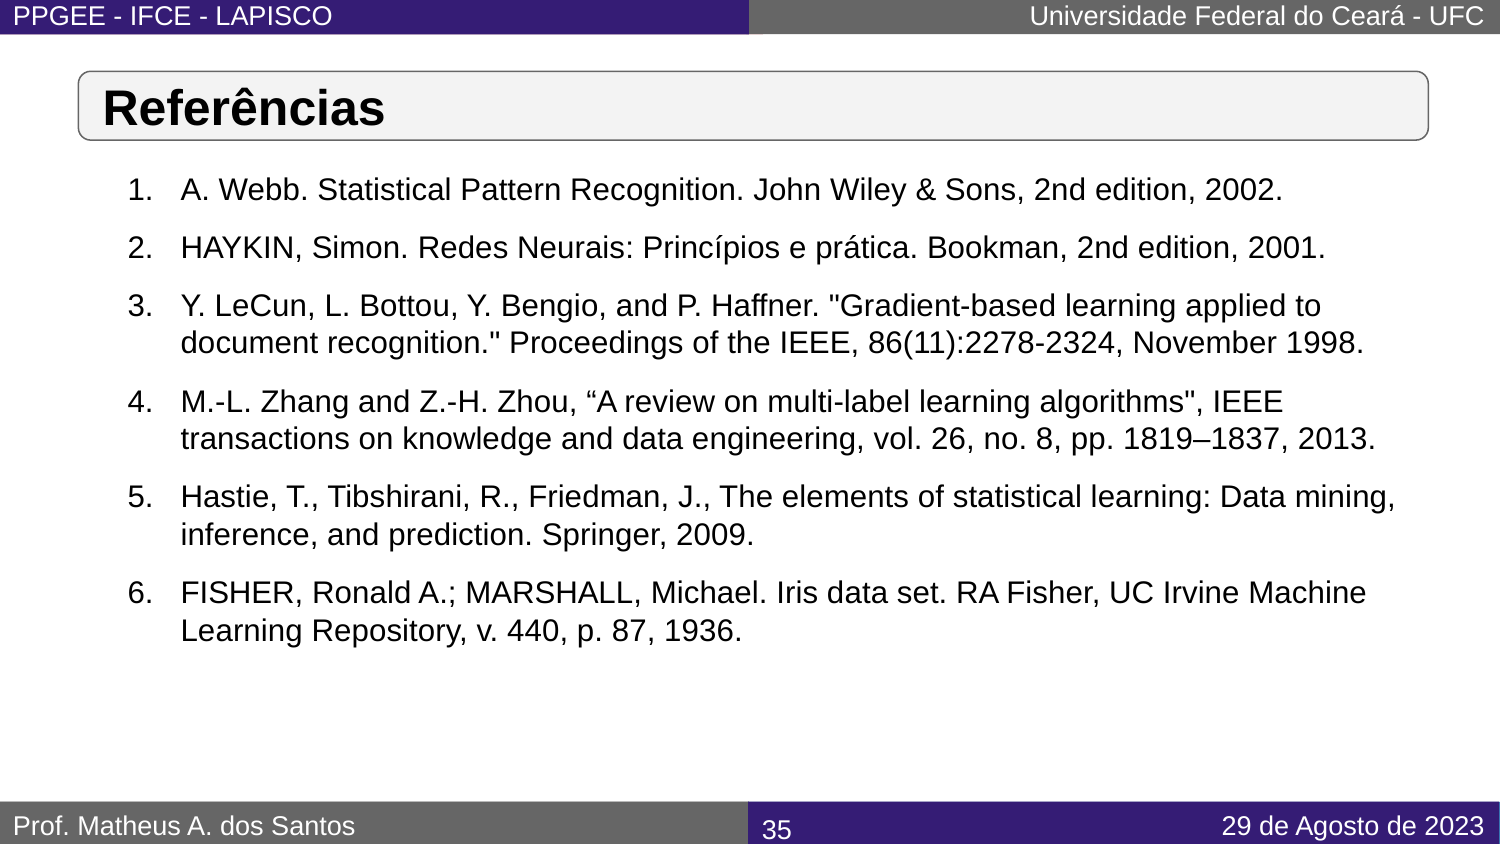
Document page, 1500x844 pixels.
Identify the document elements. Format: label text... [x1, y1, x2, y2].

title Referências [87, 70, 1073, 140]
slide_number ‹#› [731, 796, 822, 844]
list A. Webb. Statistical Pattern Recognition. John Wiley & Sons, 2nd edition, 2002. HAYKIN, Simon. Redes Neurais: Princípios e prática. Bookman, 2nd edition, 2001. Y. LeCun, L. Bottou, Y. Bengio, and P. Haffner. "Gradient-based learning applied to document recognition." Proceedings of the IEEE, 86(11):2278-2324, November 1998. M.-L. Zhang and Z.-H. Zhou, “A review on multi-label learning algorithms", IEEE transactions on knowledge and data engineering, vol. 26, no. 8, pp. 1819–1837, 2013. Hastie, T., Tibshirani, R., Friedman, J., The elements of statistical learning: Data mining, inference, and prediction. Springer, 2009. FISHER, Ronald A.; MARSHALL, Michael. Iris data set. RA Fisher, UC Irvine Machine Learning Repository, v. 440, p. 87, 1936. [90, 153, 1441, 790]
